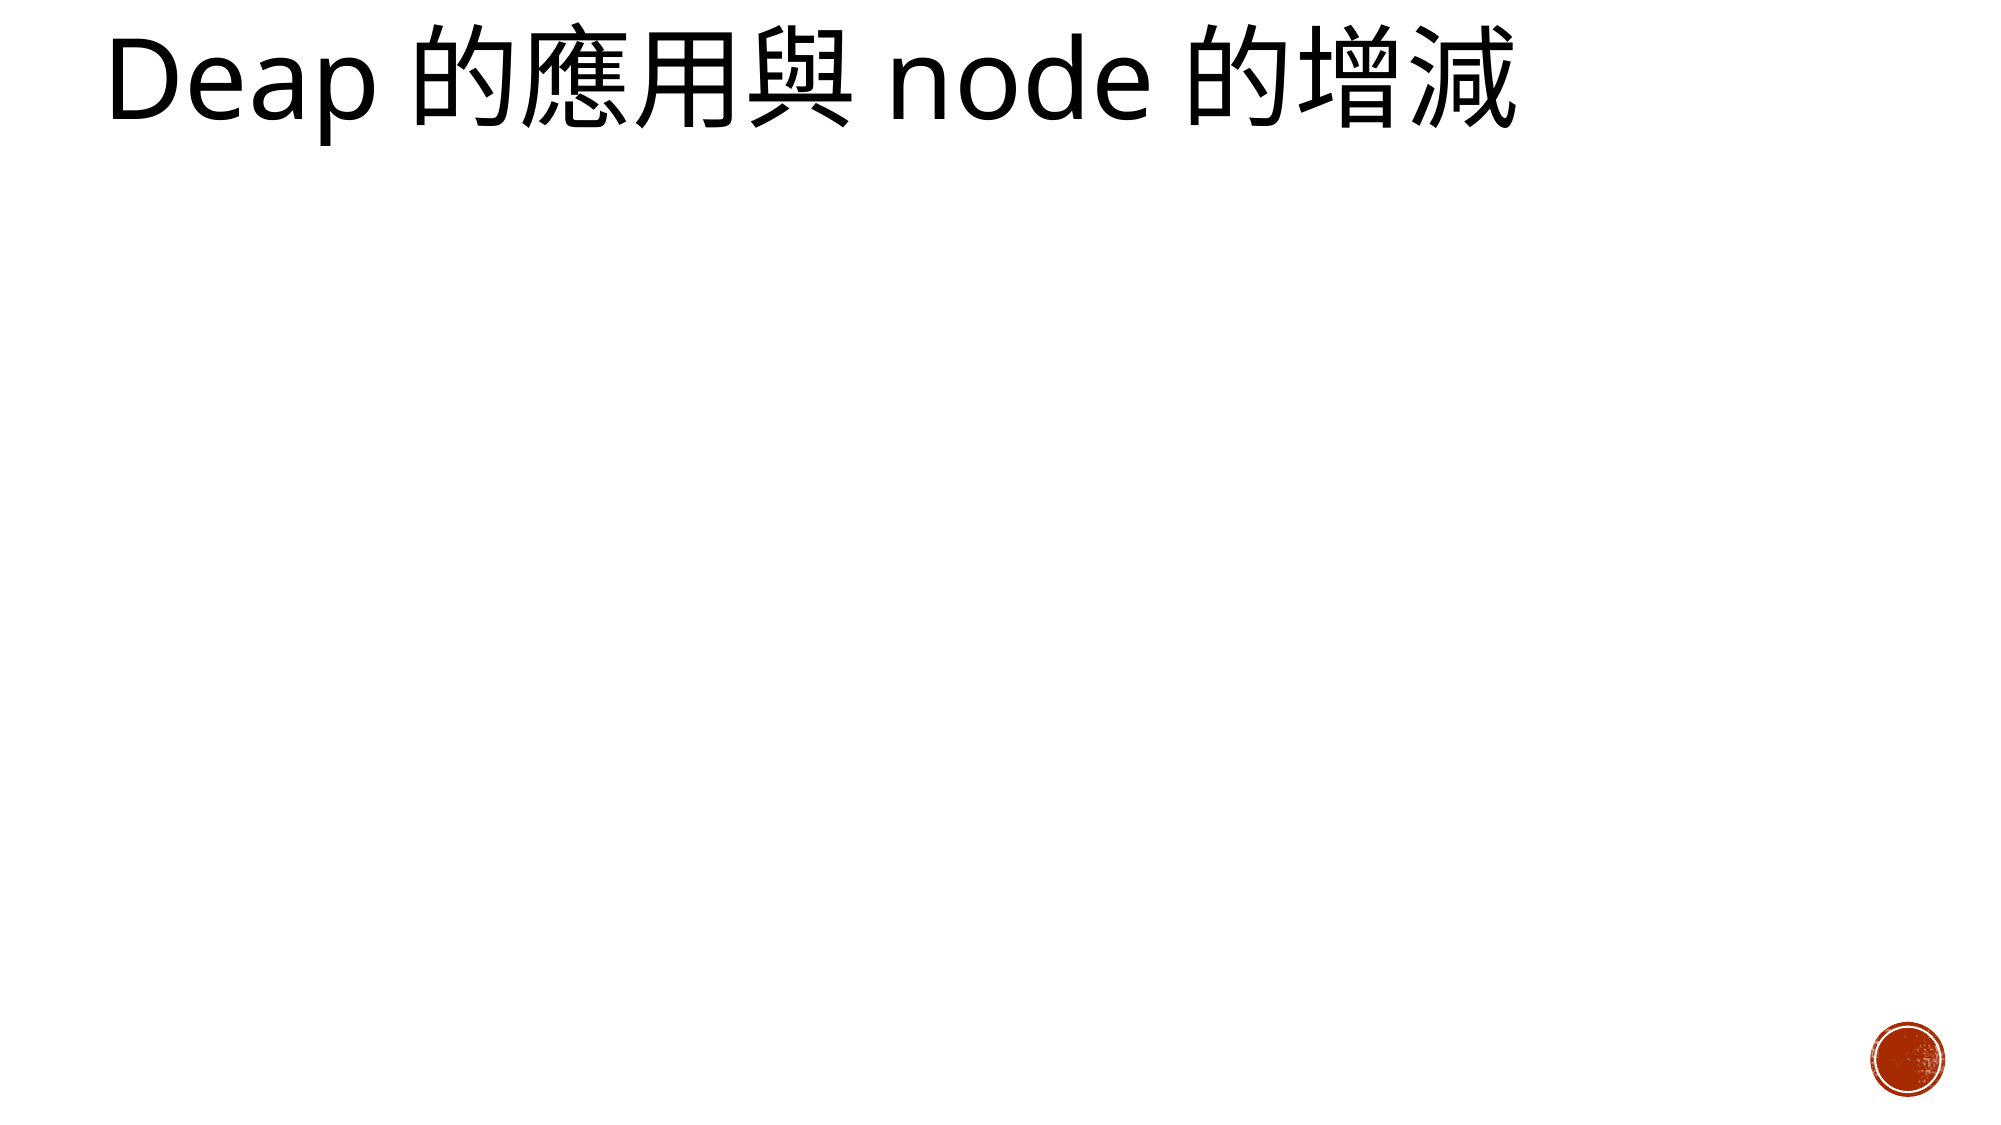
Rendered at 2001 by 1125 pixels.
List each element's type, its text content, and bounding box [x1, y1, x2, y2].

text_box Deap的應用與node的增減 [87, 0, 1535, 150]
